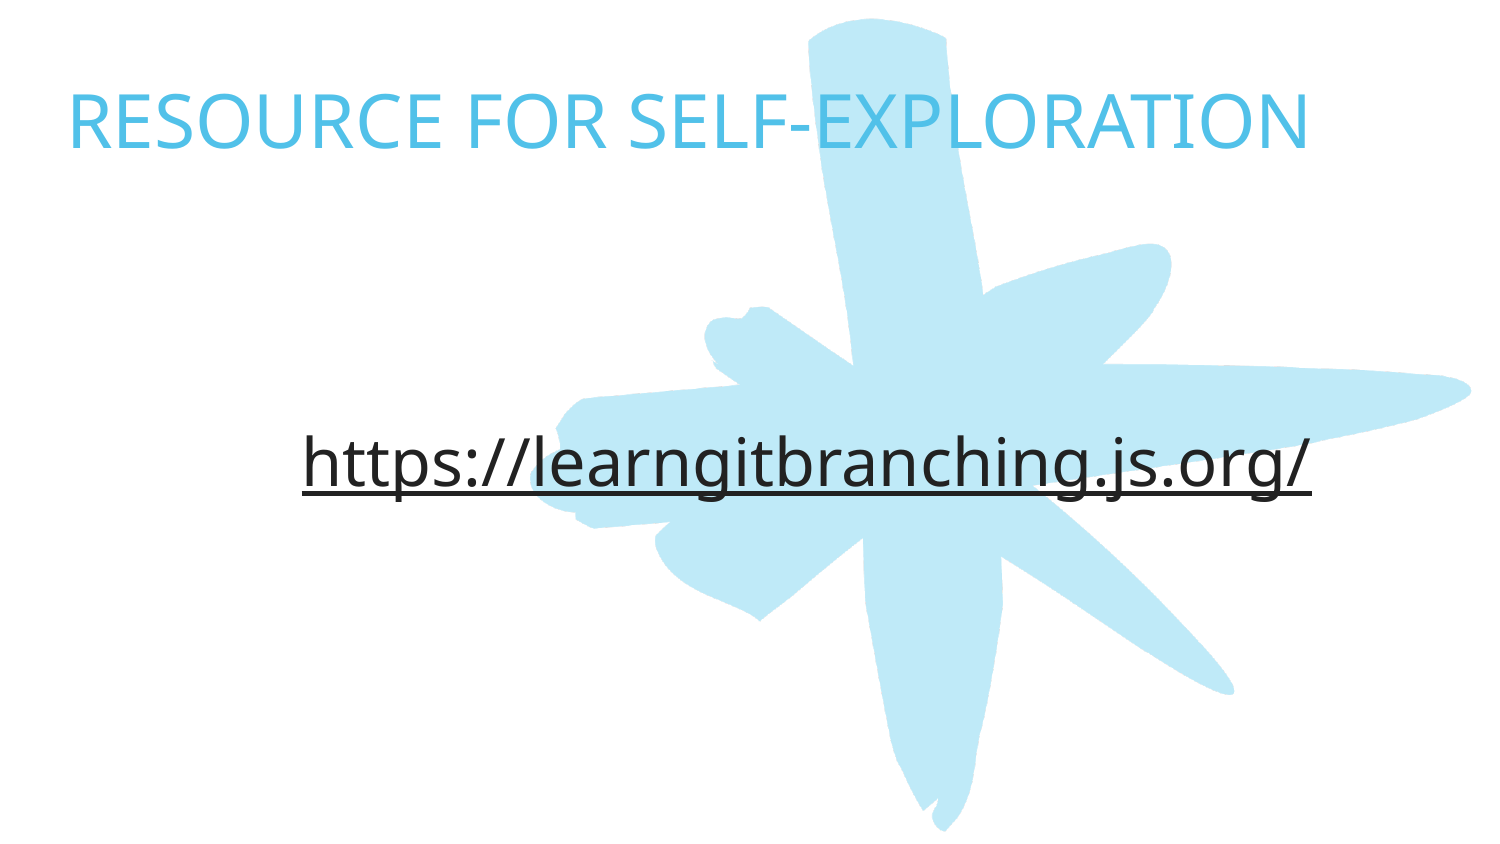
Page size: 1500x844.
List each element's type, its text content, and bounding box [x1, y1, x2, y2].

picture [0, 0, 1500, 844]
title RESOURCE FOR SELF-EXPLORATION [51, 58, 1449, 167]
text_box https://learngitbranching.js.org/ [267, 313, 1449, 652]
